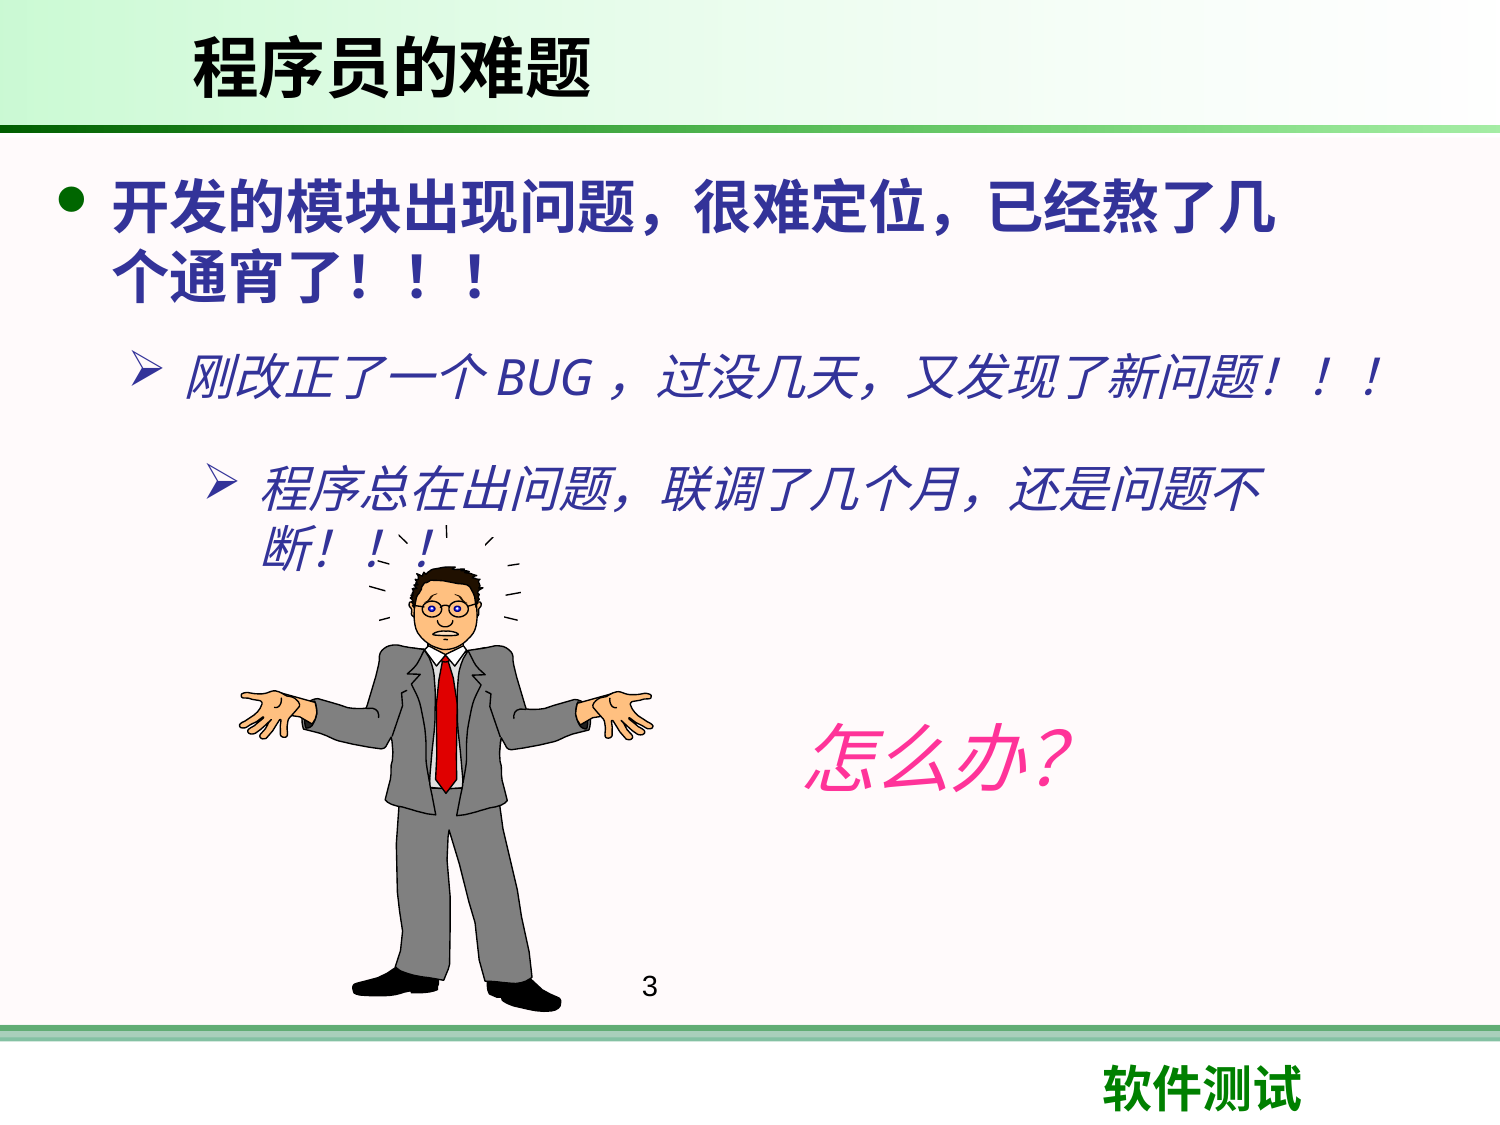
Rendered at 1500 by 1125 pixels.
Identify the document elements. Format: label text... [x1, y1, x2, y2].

text_box 刚改正了一个BUG，过没几天，又发现了新问题！！！ [112, 337, 1424, 525]
text_box 程序总在出问题，联调了几个月，还是问题不断！！！ [187, 450, 1461, 638]
footer 3 [412, 959, 888, 1038]
text_box 开发的模块出现问题，很难定位，已经熬了几个通宵了！！！ [37, 162, 1300, 350]
title 程序员的难题 [176, 12, 1223, 119]
text_box 怎么办？ [660, 699, 1288, 813]
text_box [237, 524, 657, 1013]
